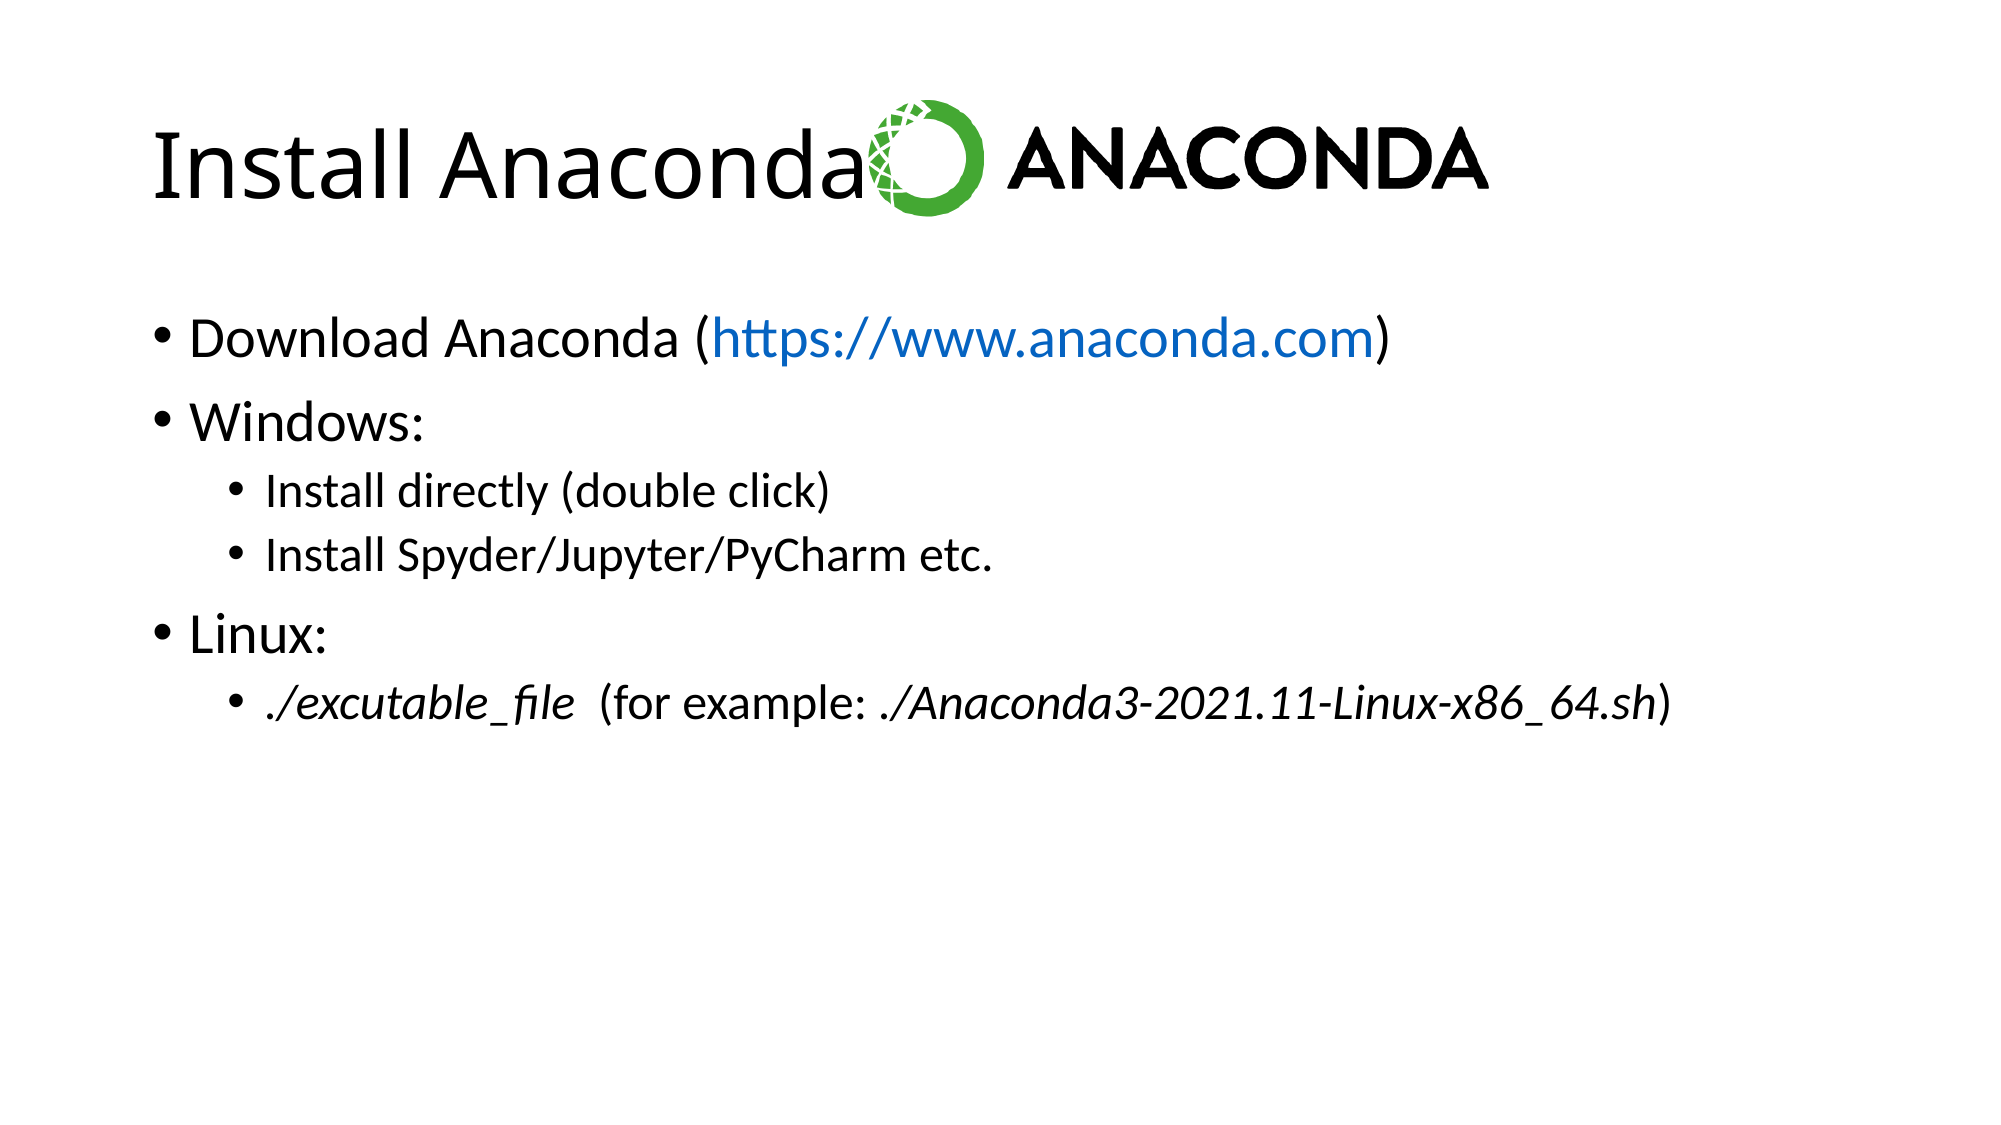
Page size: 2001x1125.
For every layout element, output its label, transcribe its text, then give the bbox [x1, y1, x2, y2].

list Download Anaconda (https://www.anaconda.com) Windows: Install directly (double click) Install Spyder/Jupyter/PyCharm etc. Linux: ./excutable_file (for example: ./Anaconda3-2021.11-Linux-x86_64.sh) [137, 299, 1863, 1014]
picture [868, 100, 1489, 226]
title Install Anaconda [137, 59, 1863, 278]
